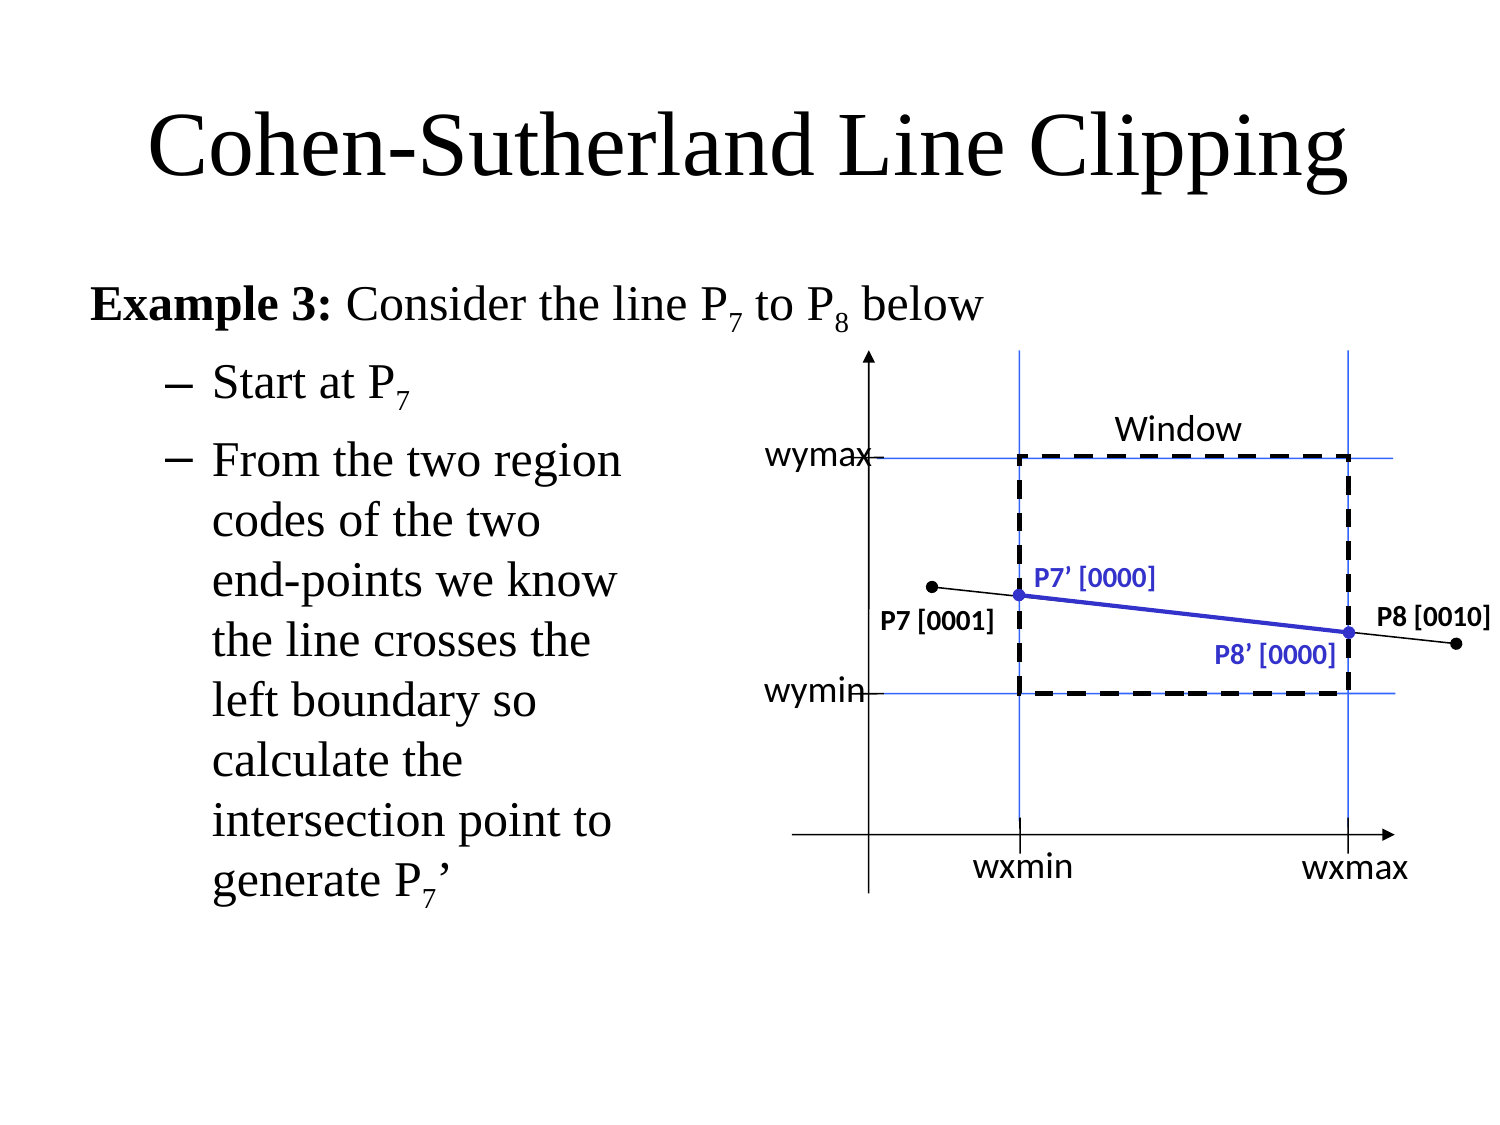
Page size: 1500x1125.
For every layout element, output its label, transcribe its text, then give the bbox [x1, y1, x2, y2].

list Example 3: Consider the line P7 to P8 below Start at P7 From the two region codes of the two end-points we know the line crosses the left boundary so calculate the intersection point to generate P7’ [75, 262, 1425, 1005]
title Cohen-Sutherland Line Clipping [75, 45, 1425, 233]
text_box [756, 349, 1500, 895]
